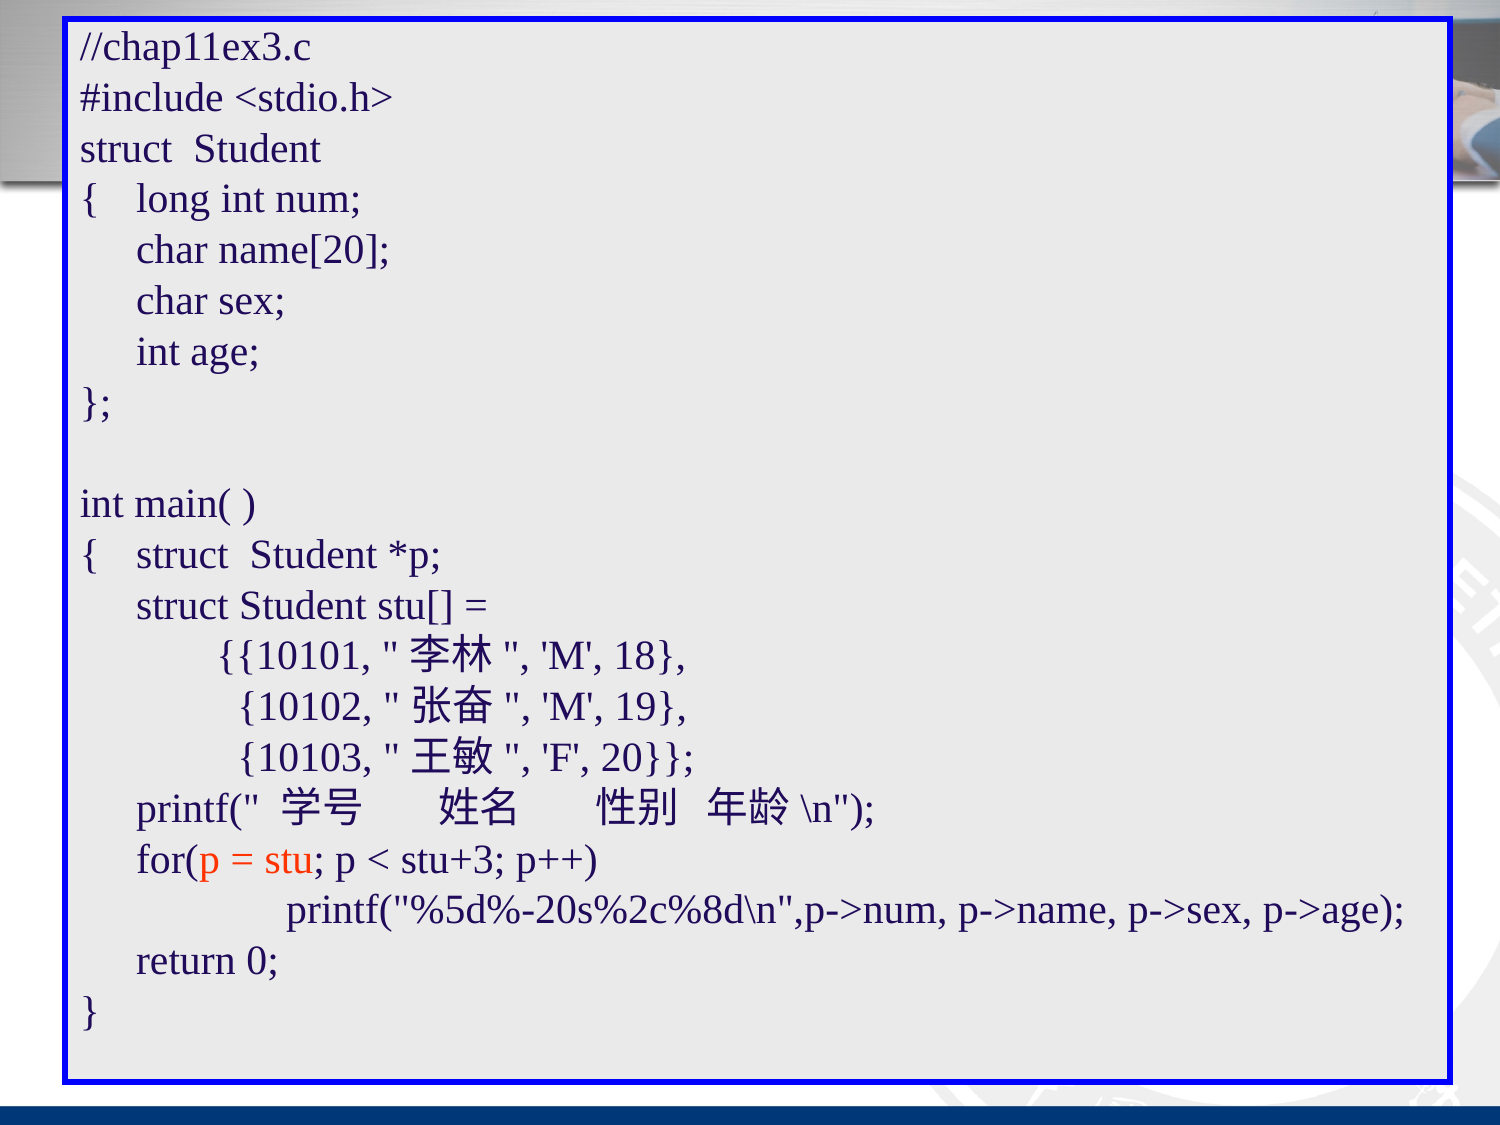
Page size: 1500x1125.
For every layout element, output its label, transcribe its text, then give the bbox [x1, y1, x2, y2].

list //chap11ex3.c #include <stdio.h> struct Student { long int num; char name[20]; char sex; int age; }; int main( ) { struct Student *p; struct Student stu[] = {{10101, "李林", 'M', 18}, {10102, "张奋", 'M', 19}, {10103, "王敏", 'F', 20}}; printf(" 学号 姓名 性别 年龄\n"); for(p = stu; p < stu+3; p++) printf("%5d%-20s%2c%8d\n",p->num, p->name, p->sex, p->age); return 0; } [64, 19, 1450, 1083]
picture [0, 0, 1500, 1125]
